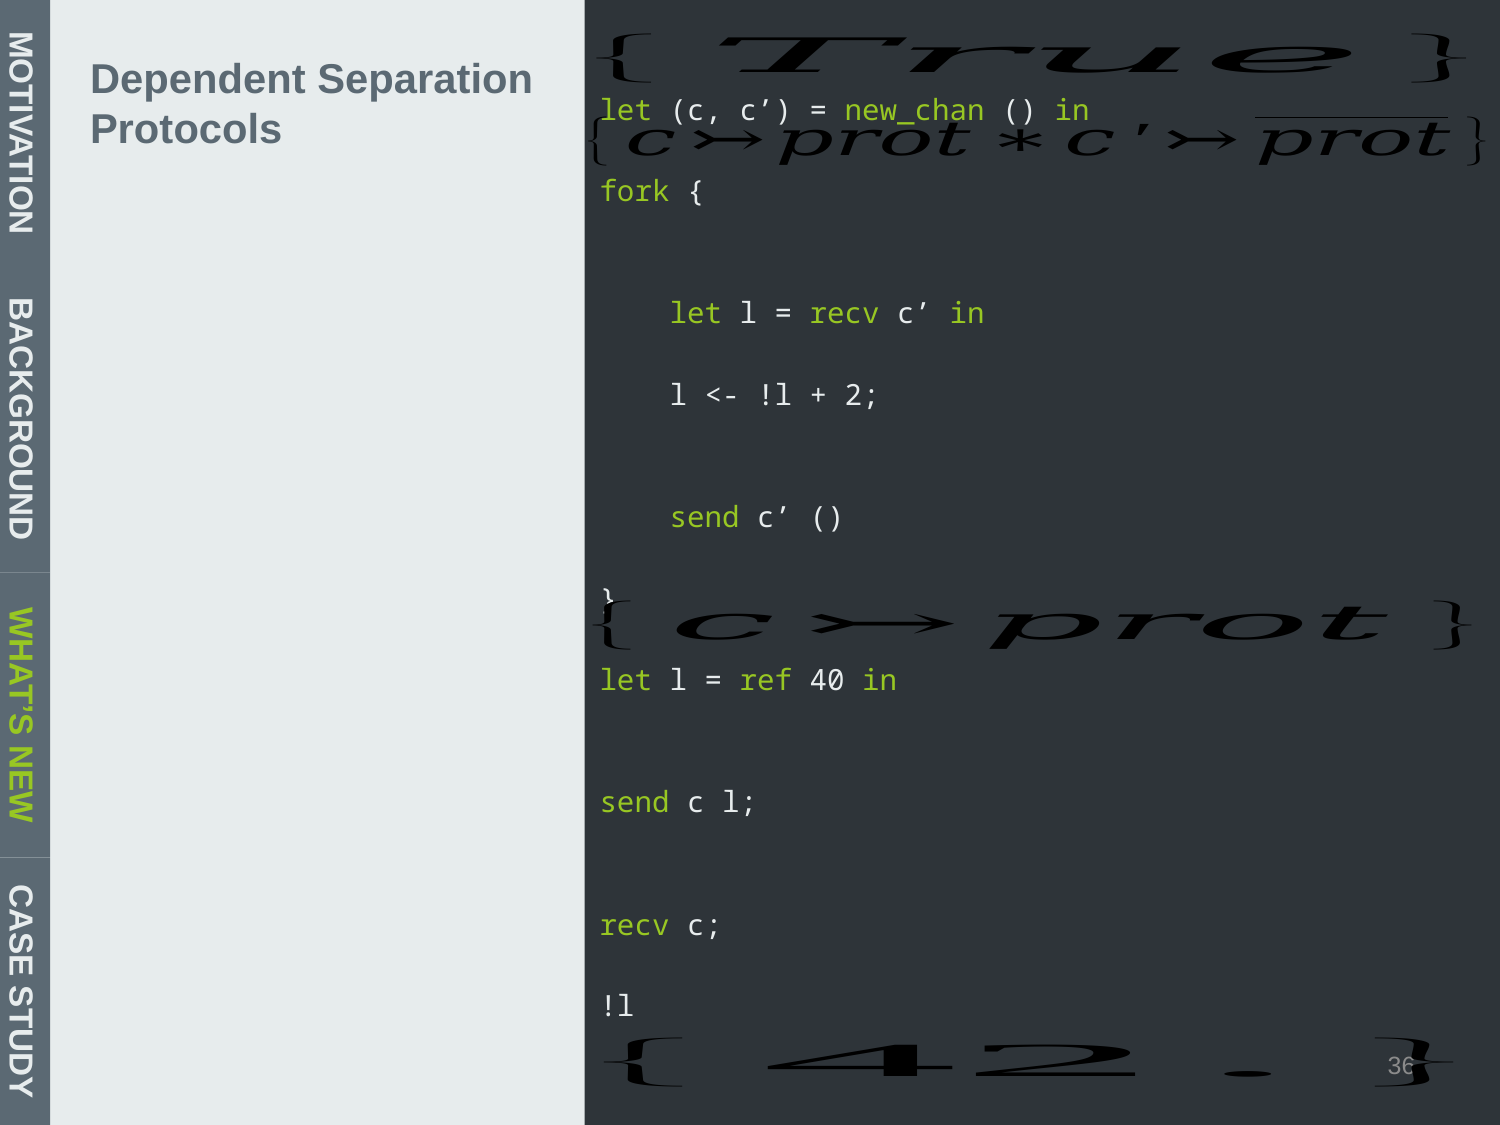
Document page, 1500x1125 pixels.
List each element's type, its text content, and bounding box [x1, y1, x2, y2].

text_box BACKGROUND [0, 266, 51, 572]
list let (c, c’) = new_chan () in fork { let l = recv c’ in l <- !l + 2; send c’ () } let l = ref 40 in send c l; recv c; !l [584, 42, 1424, 1035]
text_box CASE STUDY [0, 857, 51, 1125]
text_box WHAT’S NEW [0, 572, 51, 857]
slide_number 36 [1080, 1035, 1431, 1095]
text_box MOTIVATION [0, 0, 51, 266]
title Dependent Separation Protocols [75, 44, 569, 236]
